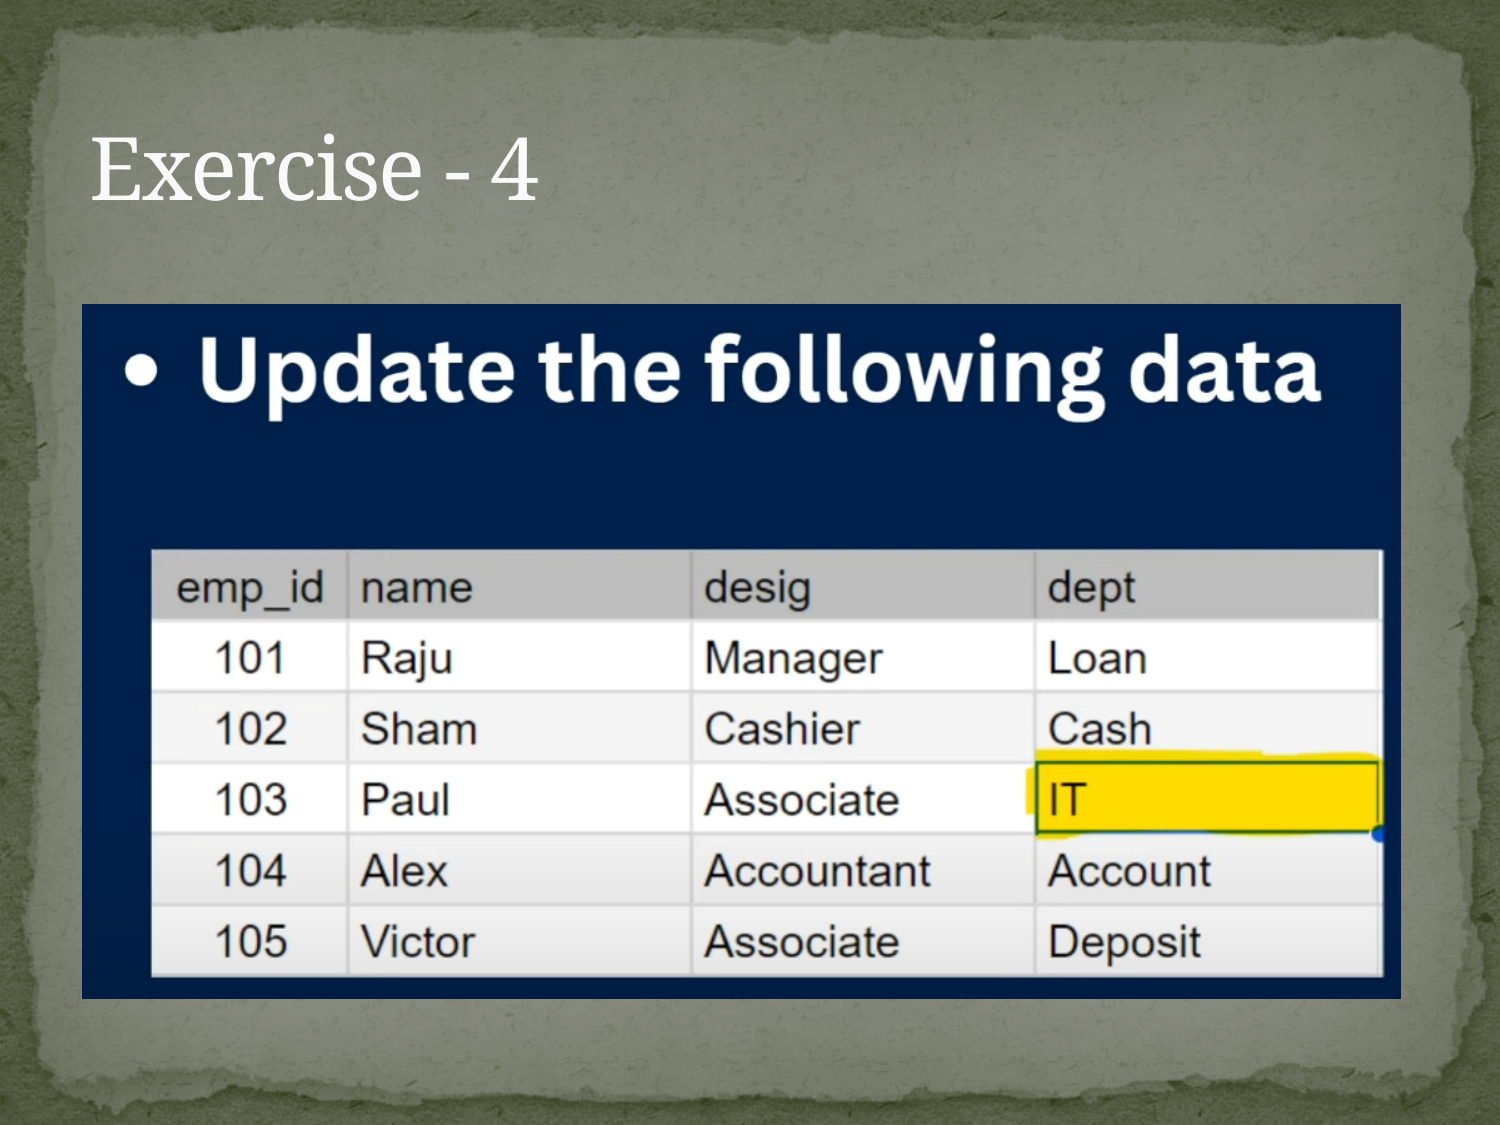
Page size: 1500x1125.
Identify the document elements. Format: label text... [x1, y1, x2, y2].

list [75, 249, 1425, 1000]
picture [82, 304, 1401, 999]
title Exercise - 4 [74, 24, 1425, 225]
